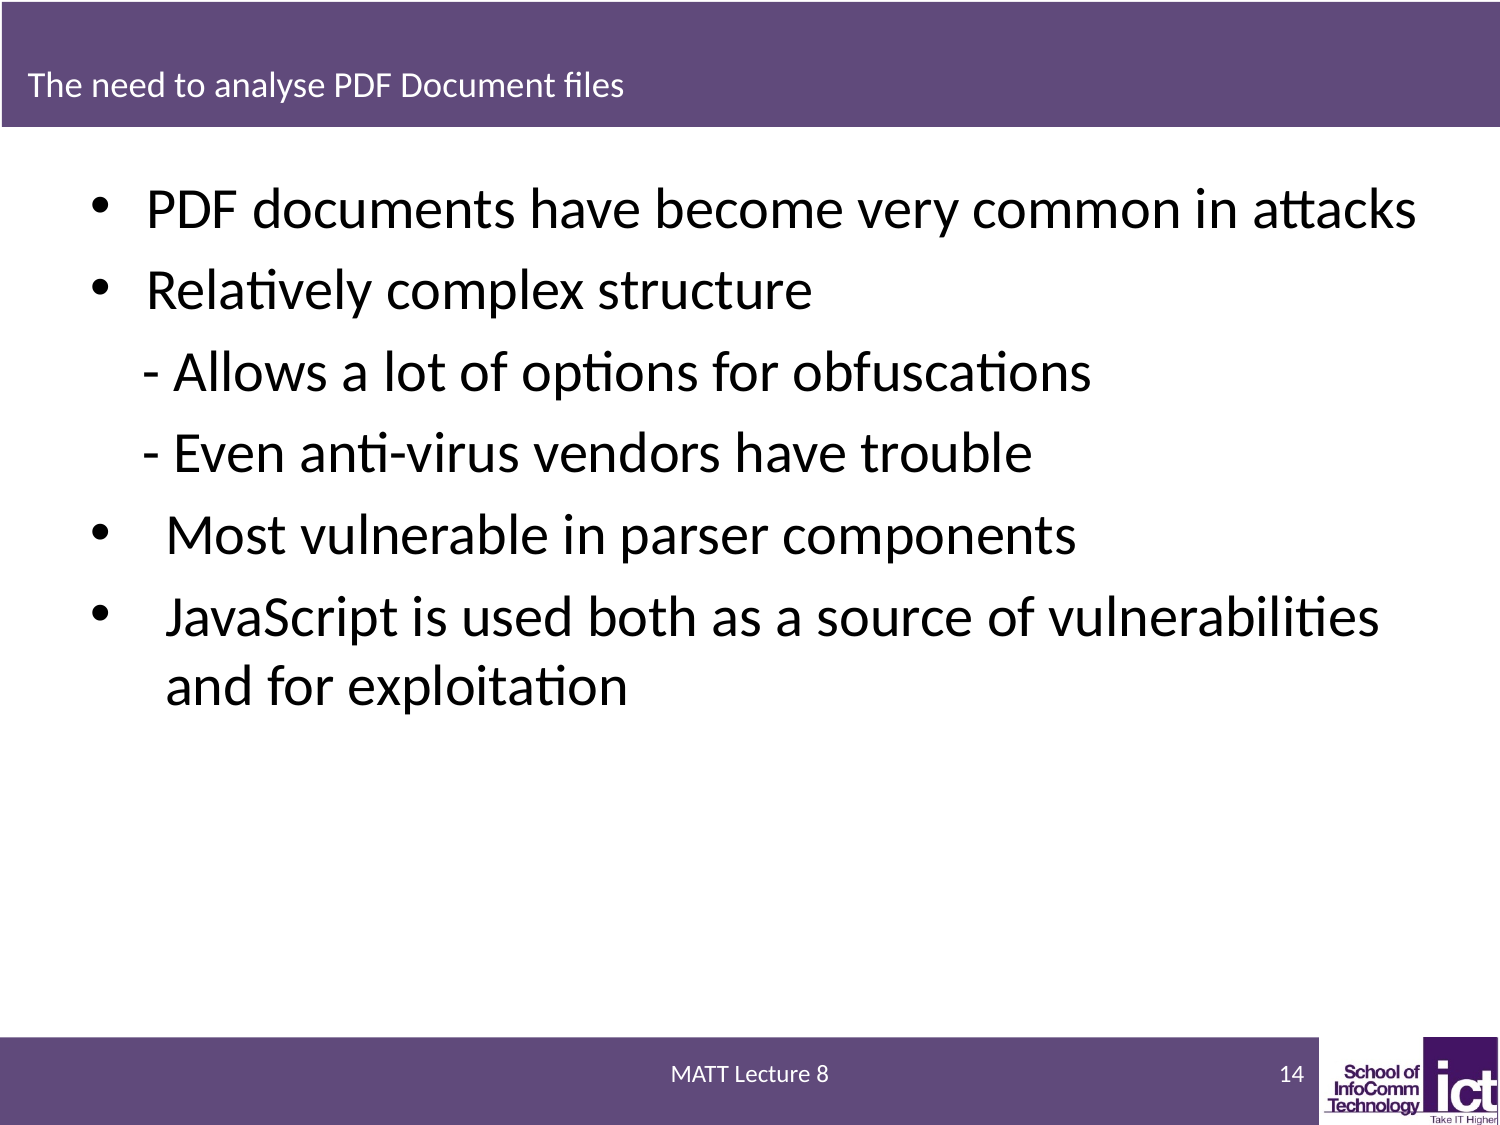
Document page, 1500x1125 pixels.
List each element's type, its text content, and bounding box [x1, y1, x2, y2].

list PDF documents have become very common in attacks Relatively complex structure - Allows a lot of options for obfuscations - Even anti-virus vendors have trouble Most vulnerable in parser components JavaScript is used both as a source of vulnerabilities and for exploitation [75, 162, 1463, 1000]
picture [1319, 1037, 1497, 1125]
footer MATT Lecture 8 [512, 1042, 988, 1103]
title The need to analyse PDF Document files [12, 52, 1500, 158]
slide_number 14 [1037, 1042, 1320, 1103]
